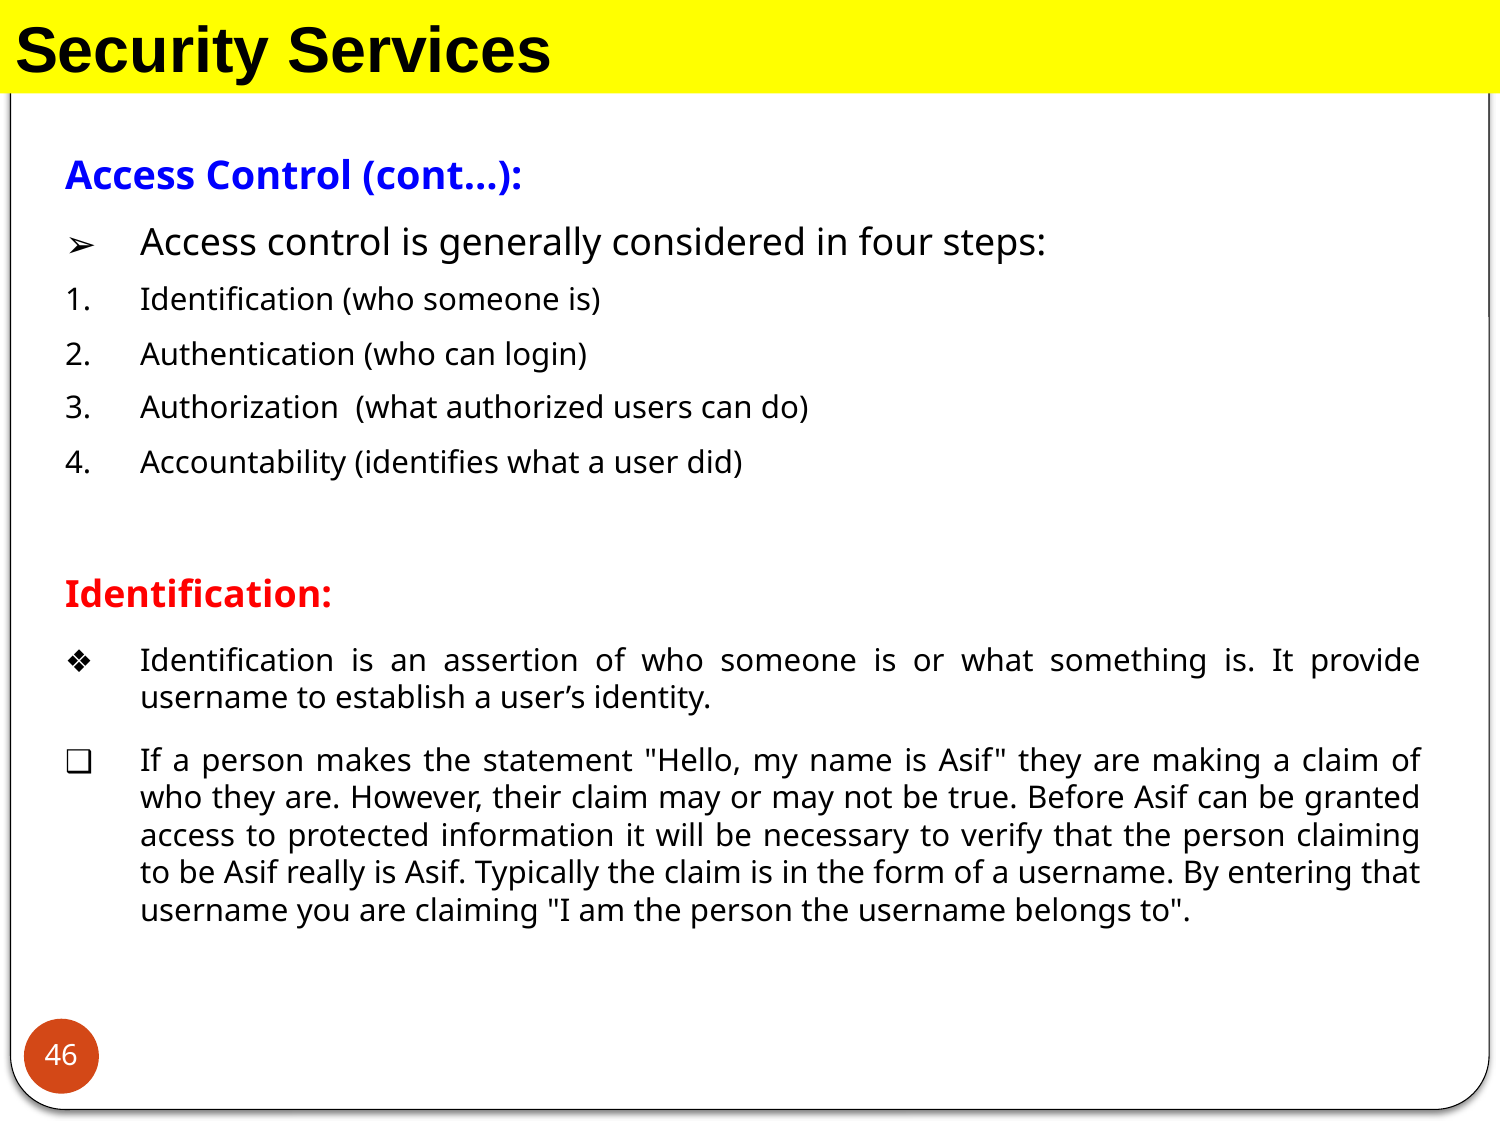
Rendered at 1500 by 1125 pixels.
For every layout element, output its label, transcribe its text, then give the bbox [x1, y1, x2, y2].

text_box Security Services [0, 0, 1500, 94]
slide_number 46 [23, 1018, 99, 1094]
text_box Access Control (cont…): Access control is generally considered in four steps: Identification (who someone is) Authentication (who can login) Authorization (what authorized users can do) Accountability (identifies what a user did) Identification: Identification is an assertion of who someone is or what something is. It provide username to establish a user’s identity. If a person makes the statement "Hello, my name is Asif" they are making a claim of who they are. However, their claim may or may not be true. Before Asif can be granted access to protected information it will be necessary to verify that the person claiming to be Asif really is Asif. Typically the claim is in the form of a username. By entering that username you are claiming "I am the person the username belongs to". [50, 99, 1438, 977]
